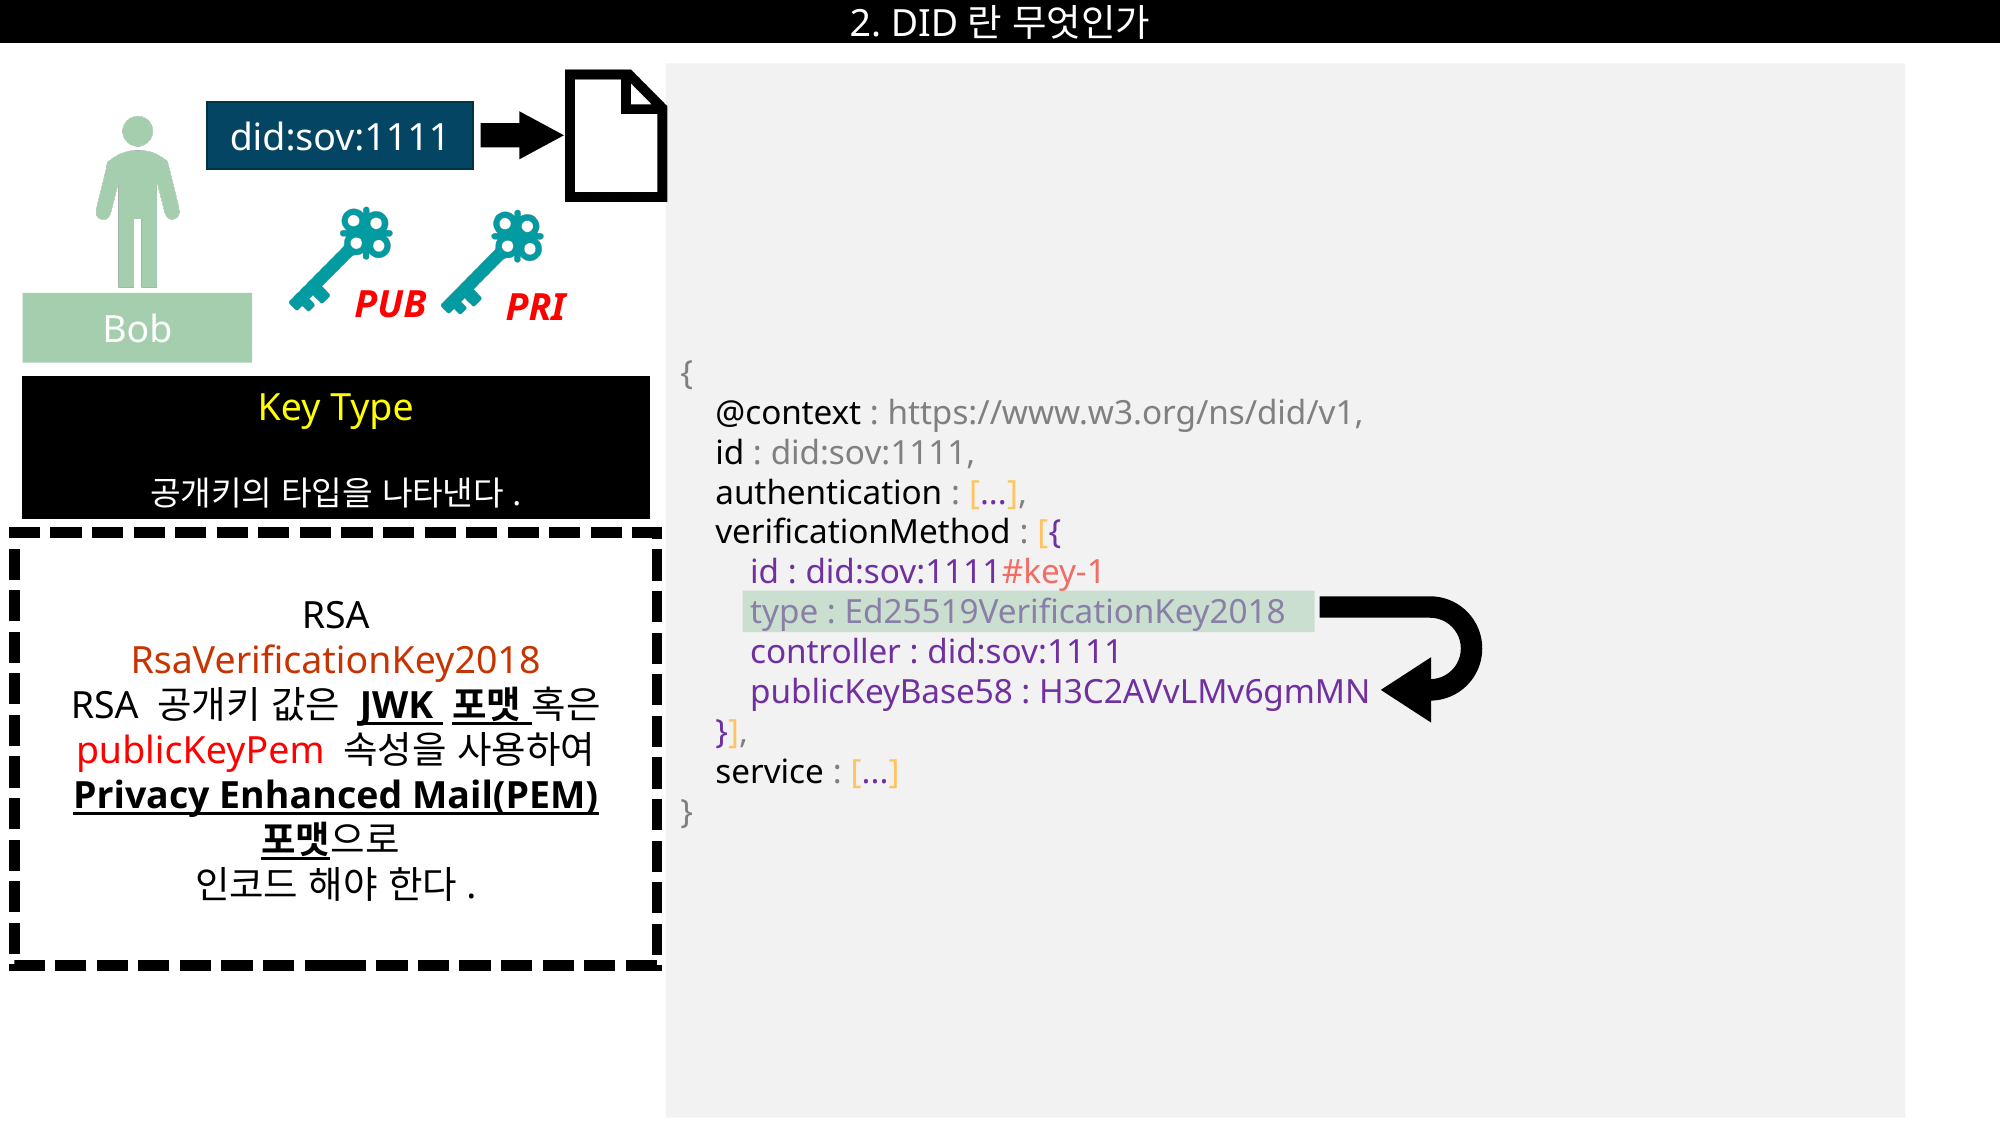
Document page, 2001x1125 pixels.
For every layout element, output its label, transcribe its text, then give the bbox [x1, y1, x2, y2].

text_box did:sov:1111 [206, 101, 474, 170]
text_box Key Type 공개키의 타입을 나타낸다. [22, 376, 650, 519]
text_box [432, 201, 589, 337]
text_box [480, 111, 537, 160]
text_box { @context : https://www.w3.org/ns/did/v1, id : did:sov:1111, authentication : [...], verificationMethod : [{ id : did:sov:1111#key-1 type : Ed25519VerificationKey2018 controller : did:sov:1111 publicKeyBase58 : H3C2AVvLMv6gmMN }], service : [...] } [665, 62, 1906, 1119]
text_box Bob [22, 292, 253, 364]
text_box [280, 198, 445, 334]
picture [537, 56, 695, 215]
picture [46, 110, 229, 293]
text_box [742, 590, 1315, 633]
text_box 2. DID란 무엇인가 [0, 0, 2000, 43]
text_box RSA RsaVerificationKey2018 RSA 공개키 값은 JWK 포맷 혹은 publicKeyPem 속성을 사용하여 Privacy Enhanced Mail(PEM) 포맷으로 인코드 해야 한다. [14, 531, 658, 966]
text_box [1319, 596, 1483, 723]
